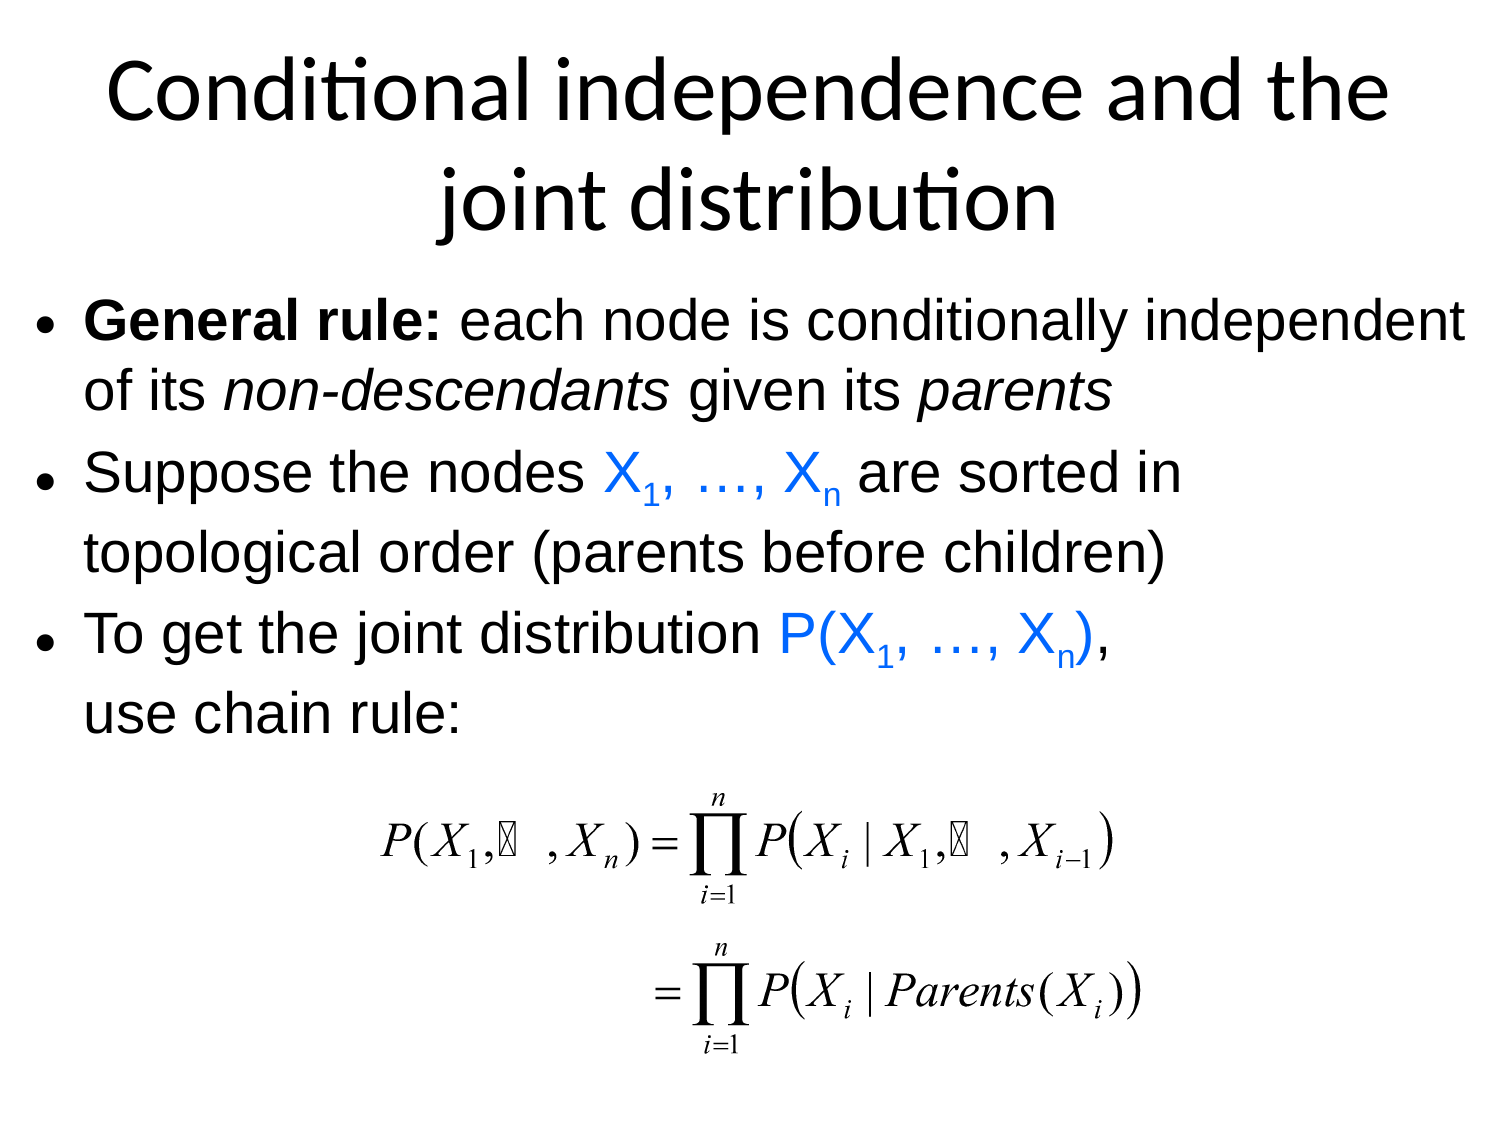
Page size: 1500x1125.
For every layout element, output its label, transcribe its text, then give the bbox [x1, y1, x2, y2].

picture [647, 924, 1149, 1063]
text_box Conditional independence and the joint distribution [74, 45, 1425, 233]
text_box General rule: each node is conditionally independent of its non-descendants given its parents Suppose the nodes X1, …, Xn are sorted in topological order (parents before children) To get the joint distribution P(X1, …, Xn), use chain rule: [12, 274, 1488, 1018]
picture [372, 774, 1117, 913]
